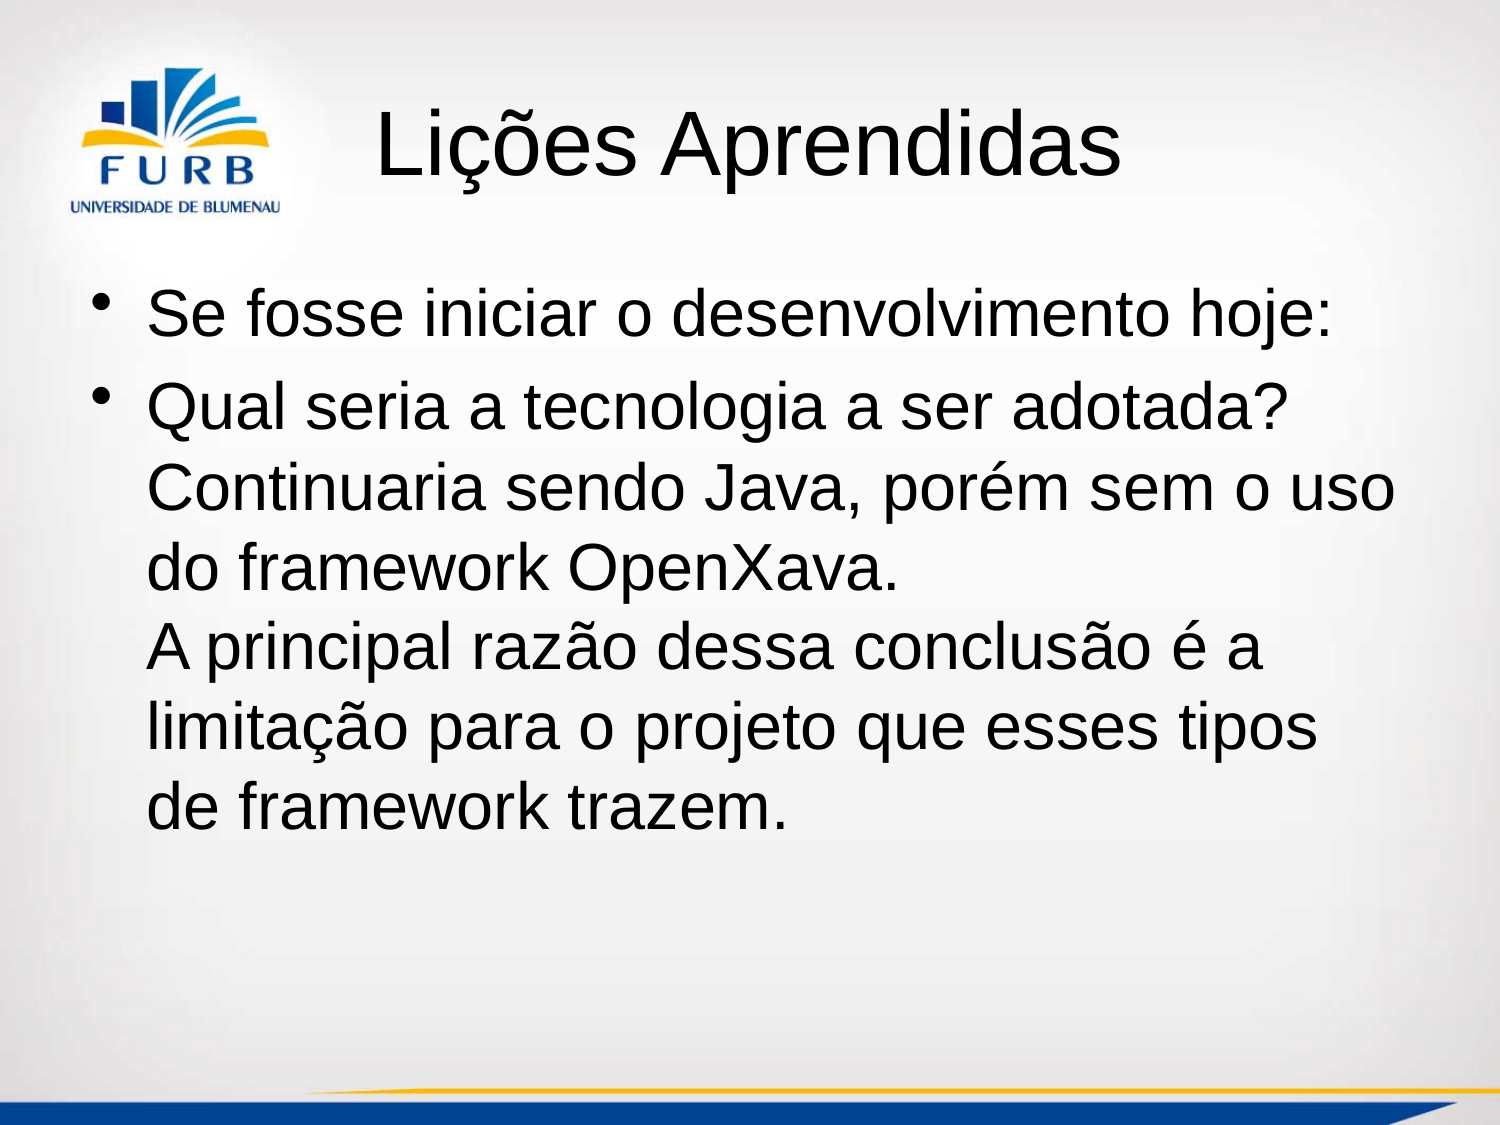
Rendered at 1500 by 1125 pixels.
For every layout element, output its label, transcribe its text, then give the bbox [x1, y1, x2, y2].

title Lições Aprendidas [75, 45, 1425, 233]
list Se fosse iniciar o desenvolvimento hoje: Qual seria a tecnologia a ser adotada? Continuaria sendo Java, porém sem o uso do framework OpenXava. A principal razão dessa conclusão é a limitação para o projeto que esses tipos de framework trazem. [75, 262, 1425, 1005]
picture [0, 0, 1500, 1125]
